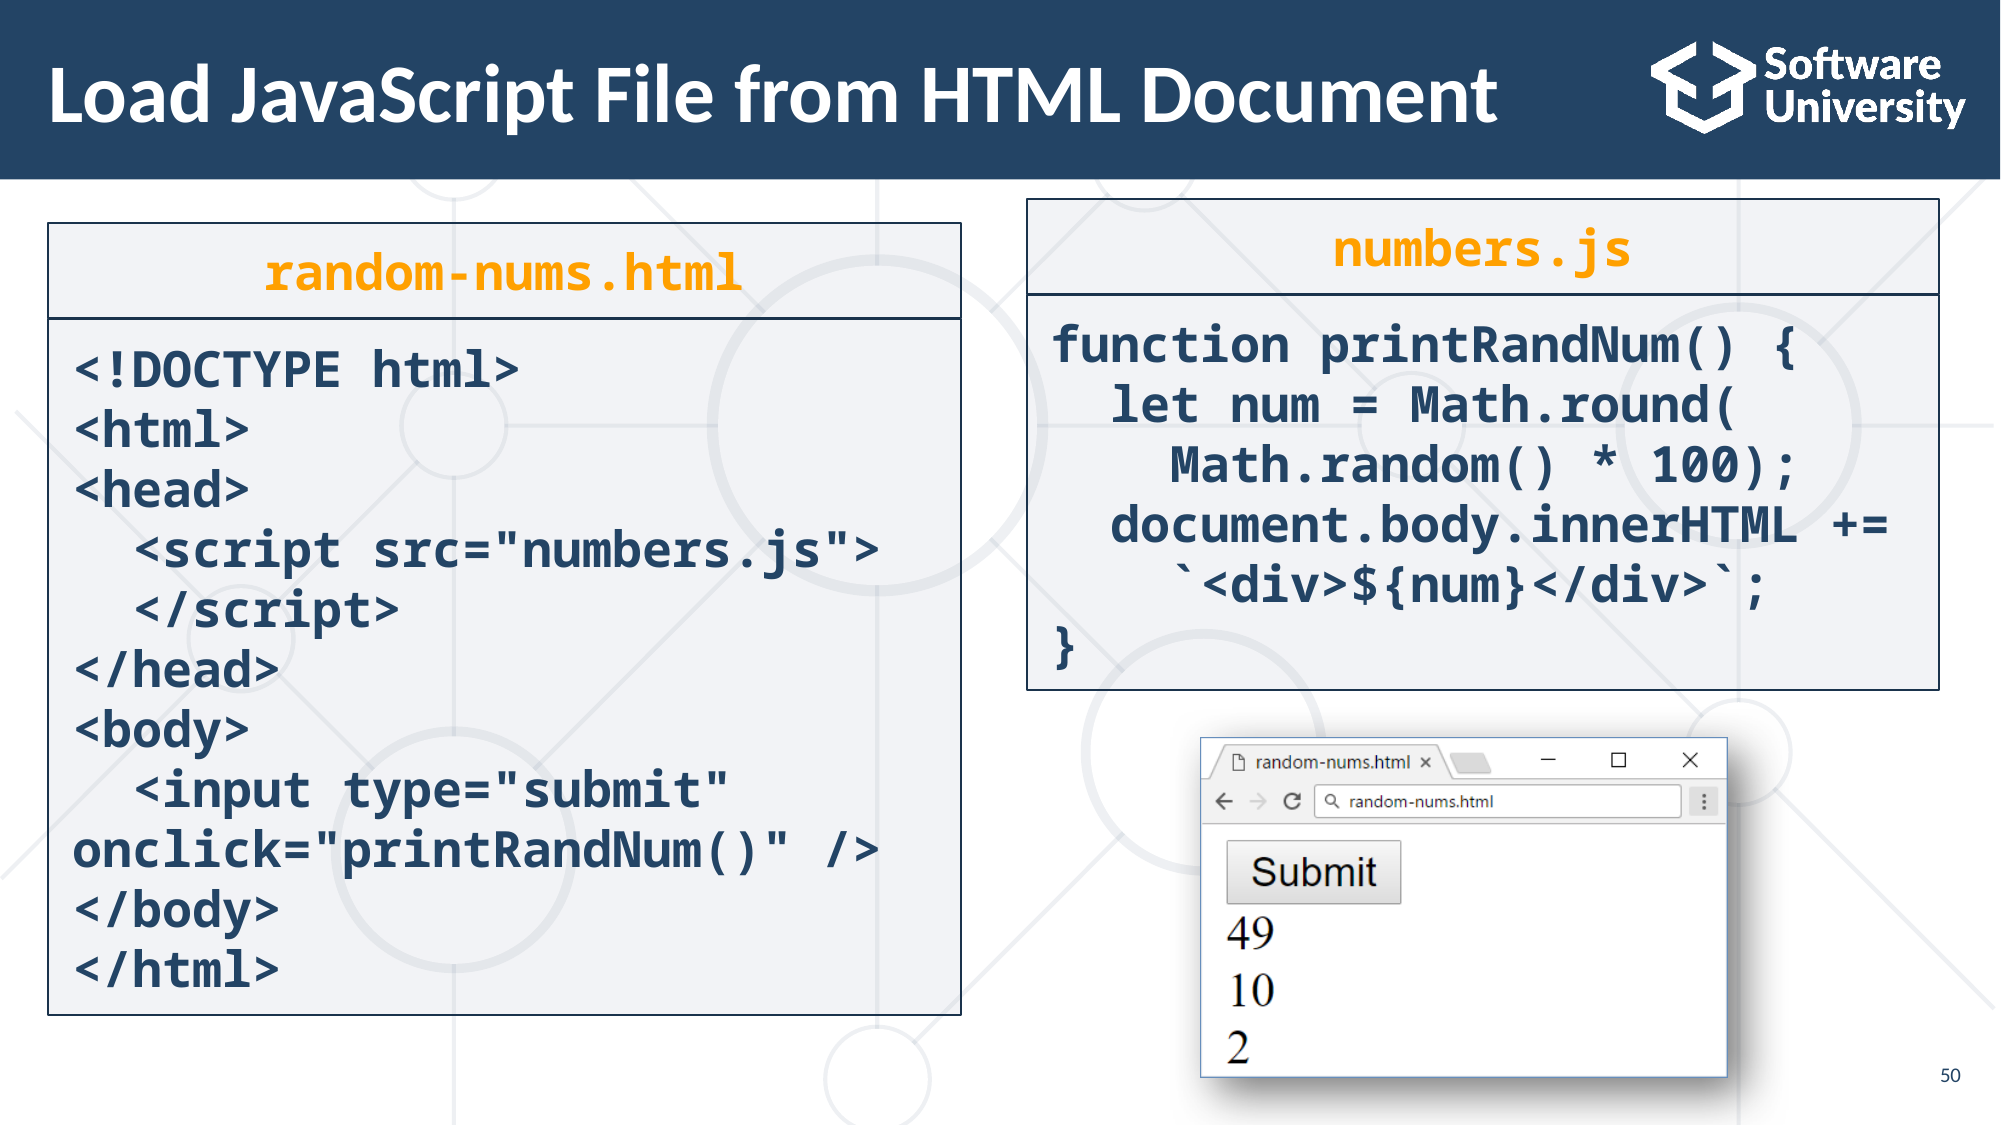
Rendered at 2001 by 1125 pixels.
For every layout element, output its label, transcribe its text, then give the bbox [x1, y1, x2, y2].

text_box Load JavaScript File from HTML Document [31, 16, 1625, 162]
picture [1651, 41, 1966, 134]
text_box <number> [1896, 1049, 1967, 1100]
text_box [1026, 198, 1940, 691]
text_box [48, 222, 961, 1016]
picture [1199, 737, 1728, 1079]
